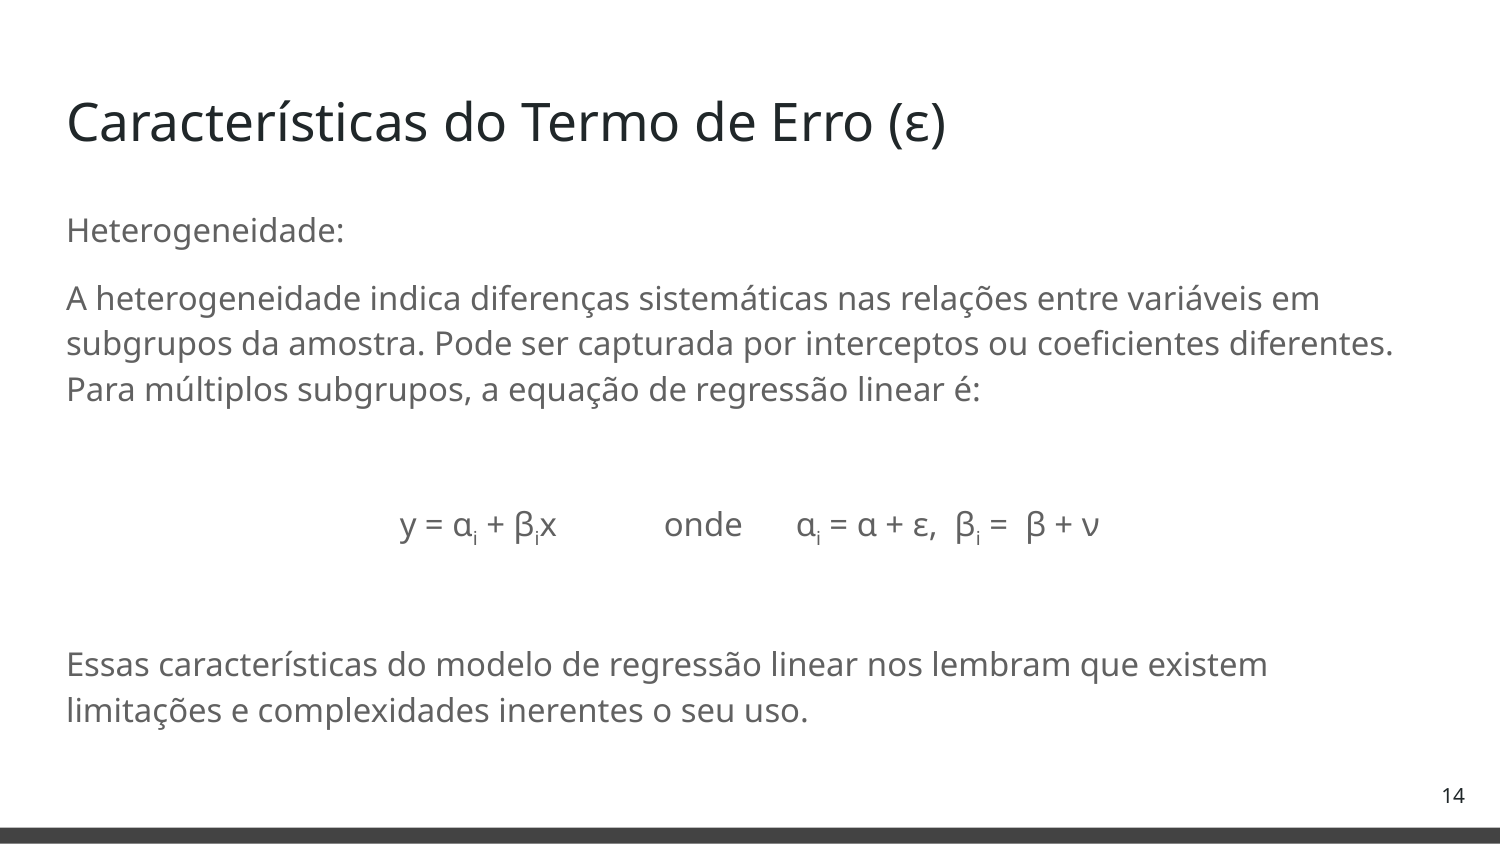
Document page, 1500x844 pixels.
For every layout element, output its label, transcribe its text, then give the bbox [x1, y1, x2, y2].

title Características do Termo de Erro (ε) [51, 72, 1449, 167]
list Heterogeneidade: A heterogeneidade indica diferenças sistemáticas nas relações entre variáveis em subgrupos da amostra. Pode ser capturada por interceptos ou coeficientes diferentes. Para múltiplos subgrupos, a equação de regressão linear é: y = ɑi + βix onde ɑi = ɑ + ε, βi = β + ν Essas características do modelo de regressão linear nos lembram que existem limitações e complexidades inerentes o seu uso. [51, 189, 1449, 746]
slide_number ‹#› [1389, 764, 1480, 830]
